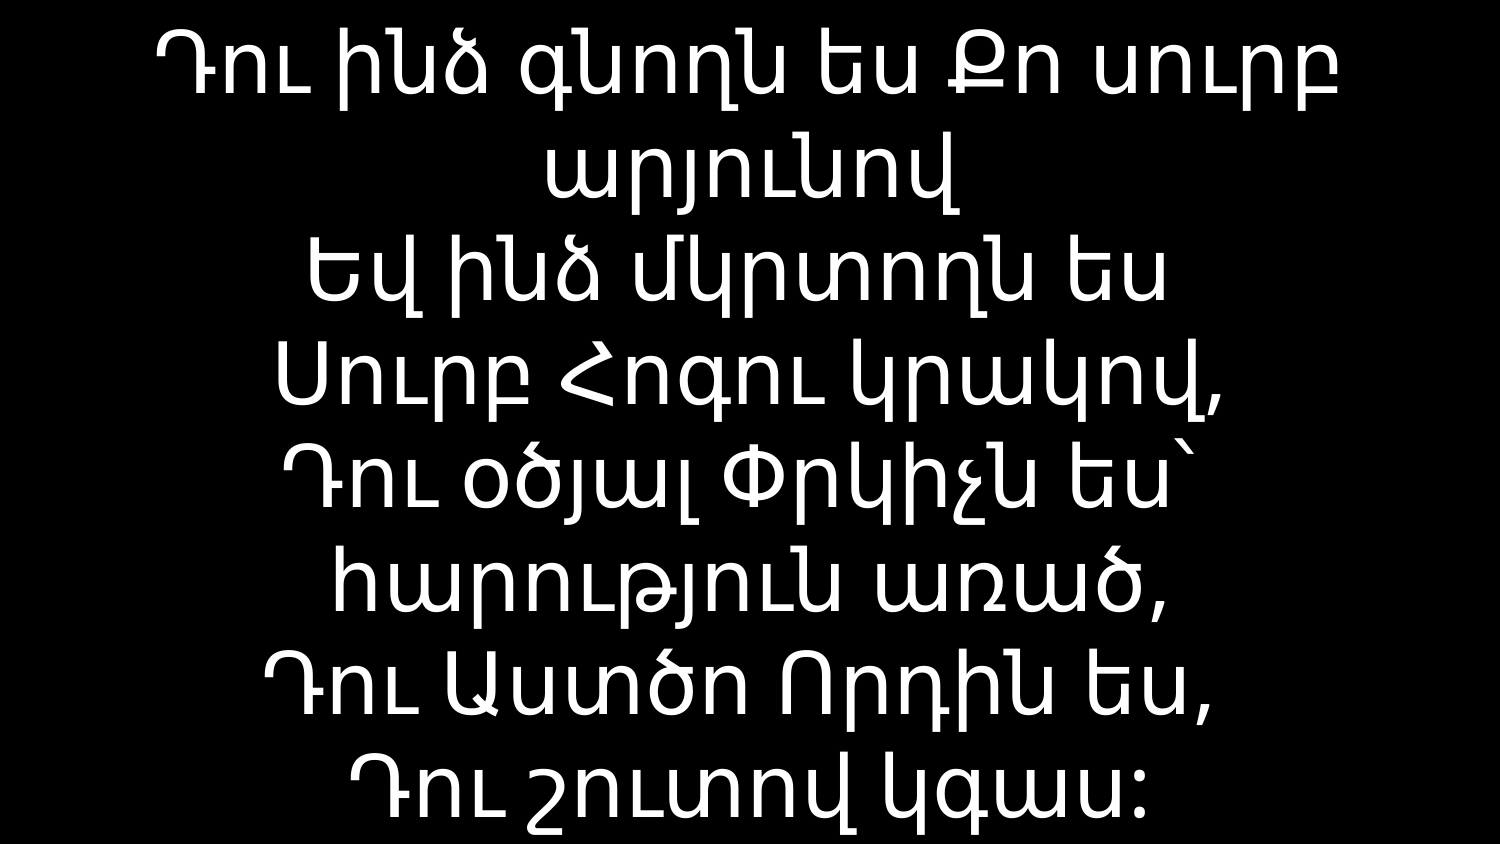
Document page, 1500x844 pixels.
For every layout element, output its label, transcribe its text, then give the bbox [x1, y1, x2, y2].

title Դու ինձ գնողն ես Քո սուրբ արյունով Եվ ինձ մկրտողն ես Սուրբ Հոգու կրակով, Դու օծյալ Փրկիչն ես՝ հարություն առած, Դու Աստծո Որդին ես, Դու շուտով կգաս: [0, 0, 1500, 844]
